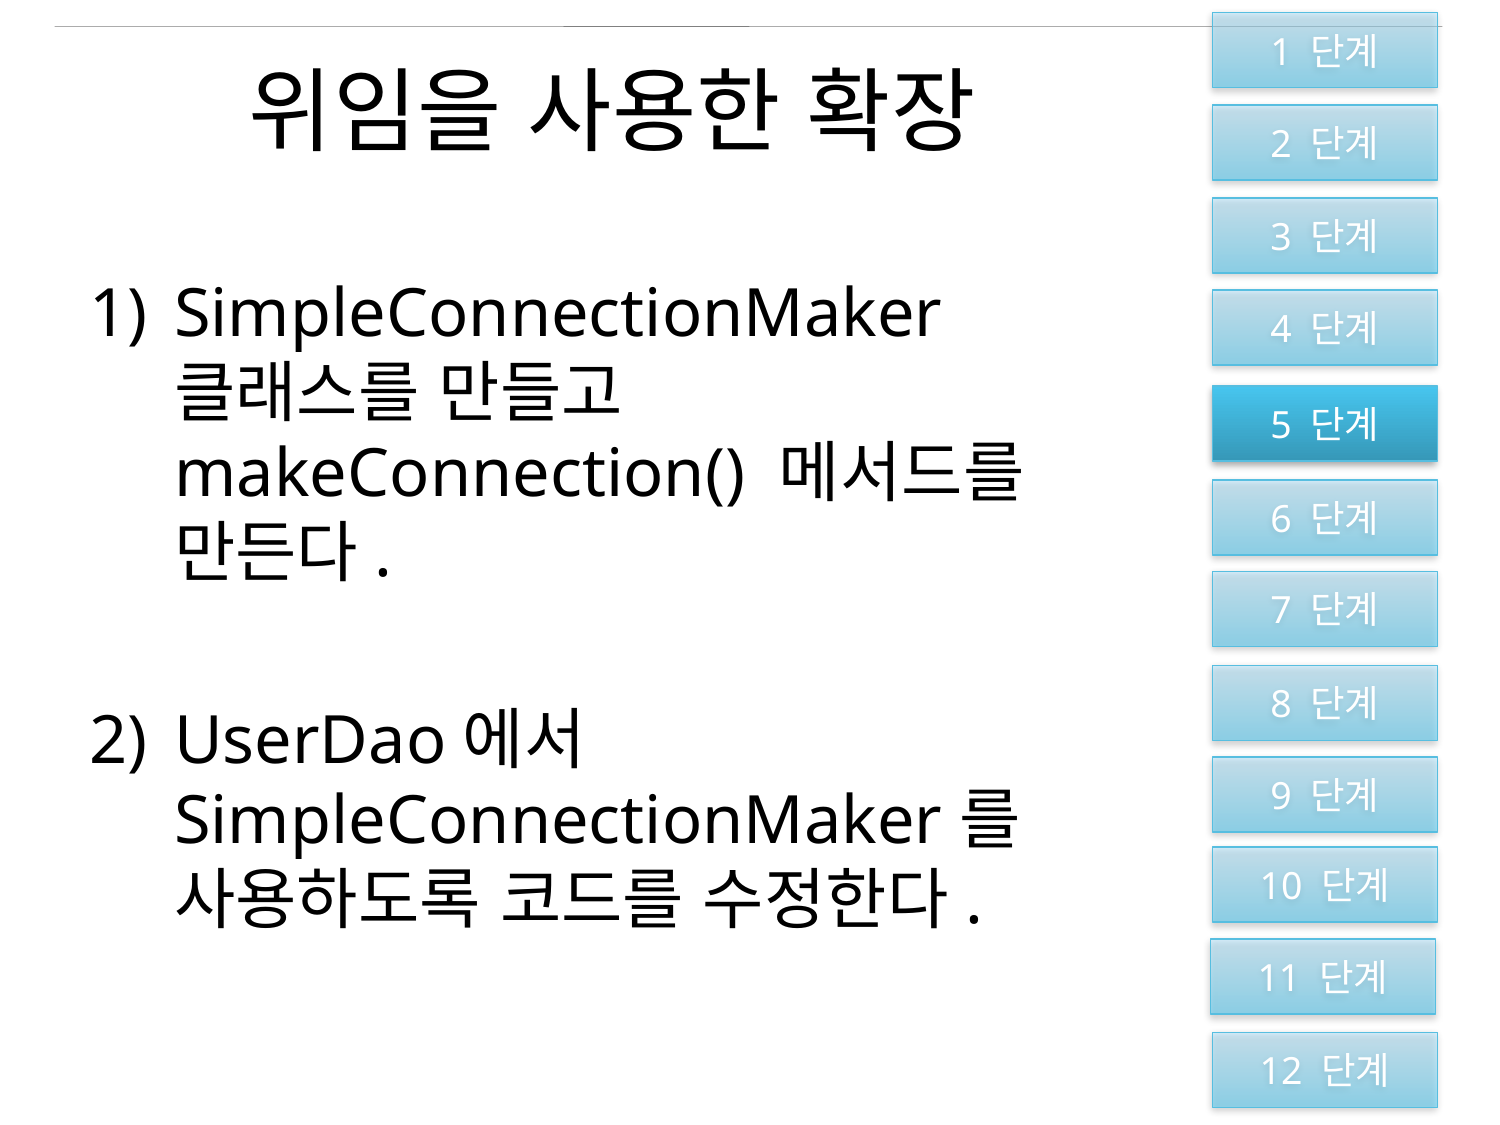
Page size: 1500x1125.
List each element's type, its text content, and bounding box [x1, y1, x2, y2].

list SimpleConnectionMaker 클래스를 만들고 makeConnection() 메서드를 만든다. UserDao에서 SimpleConnectionMaker를 사용하도록 코드를 수정한다. [75, 262, 1150, 1005]
title 위임을 사용한 확장 [75, 45, 1150, 233]
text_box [1210, 12, 1438, 1108]
